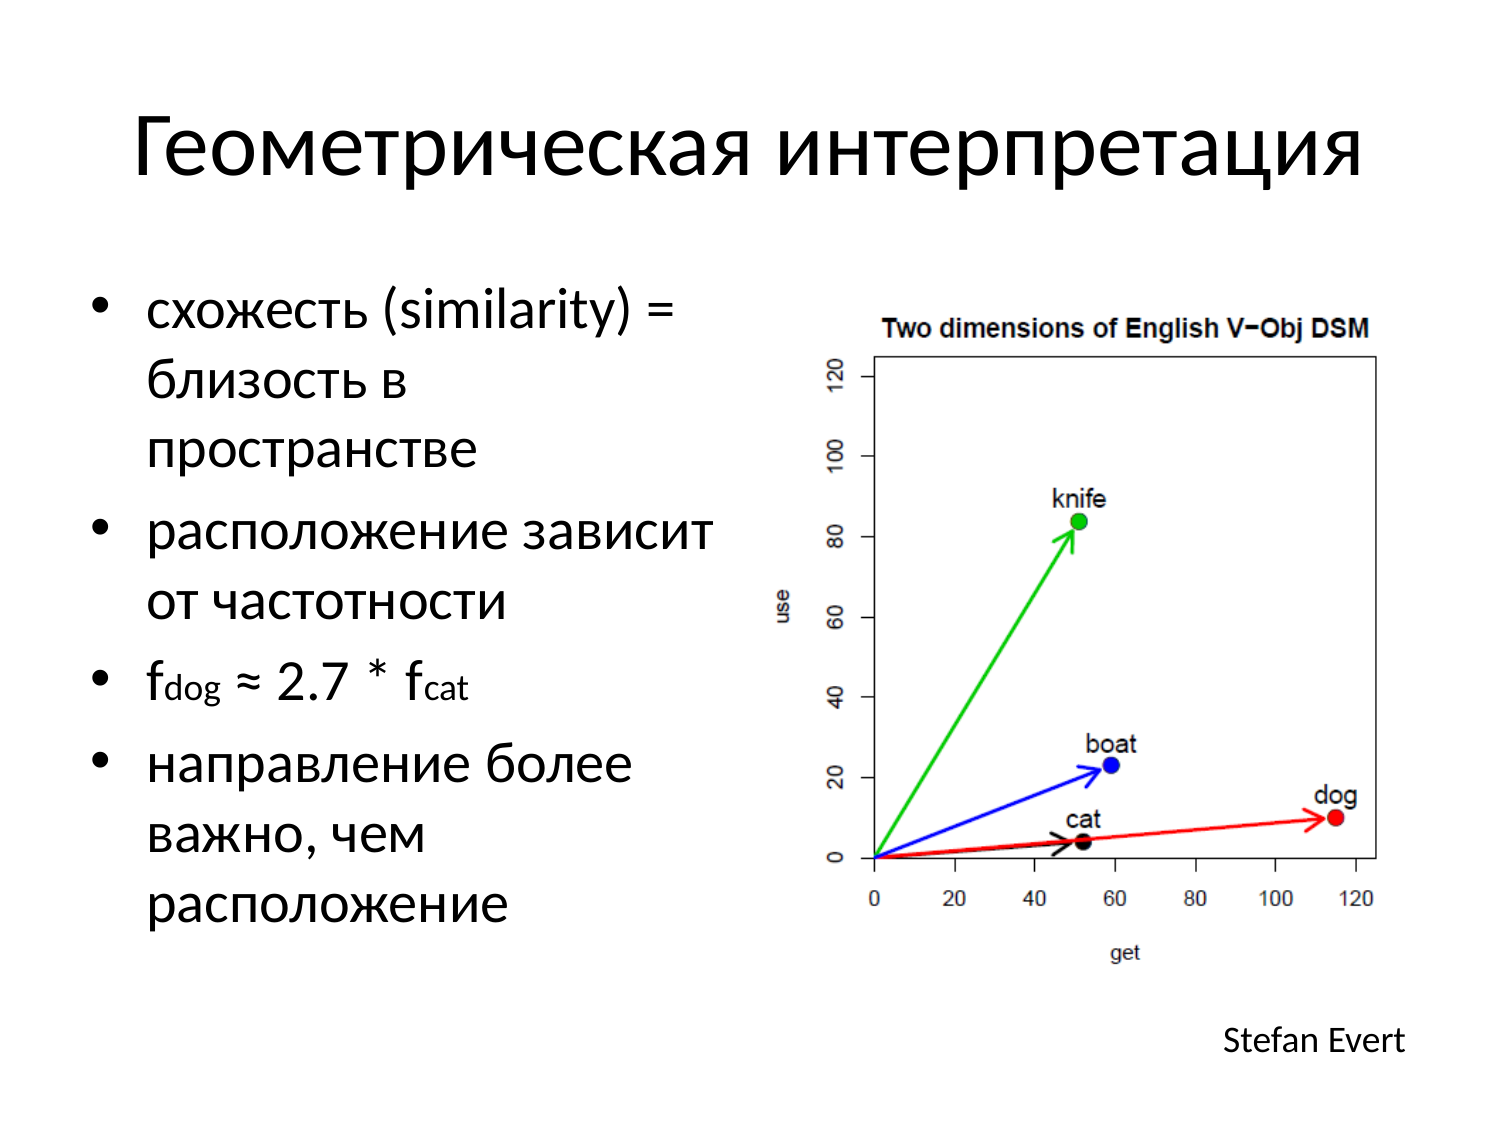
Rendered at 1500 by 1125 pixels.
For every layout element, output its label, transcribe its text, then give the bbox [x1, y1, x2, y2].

title Геометрическая интерпретация [75, 45, 1425, 233]
text_box Stefan Evert [1208, 1007, 1421, 1068]
list схожесть (similarity) = близость в пространстве расположение зависит от частотности fdog ≈ 2.7 * fcat направление более важно, чем расположение [75, 262, 738, 1005]
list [762, 300, 1426, 967]
